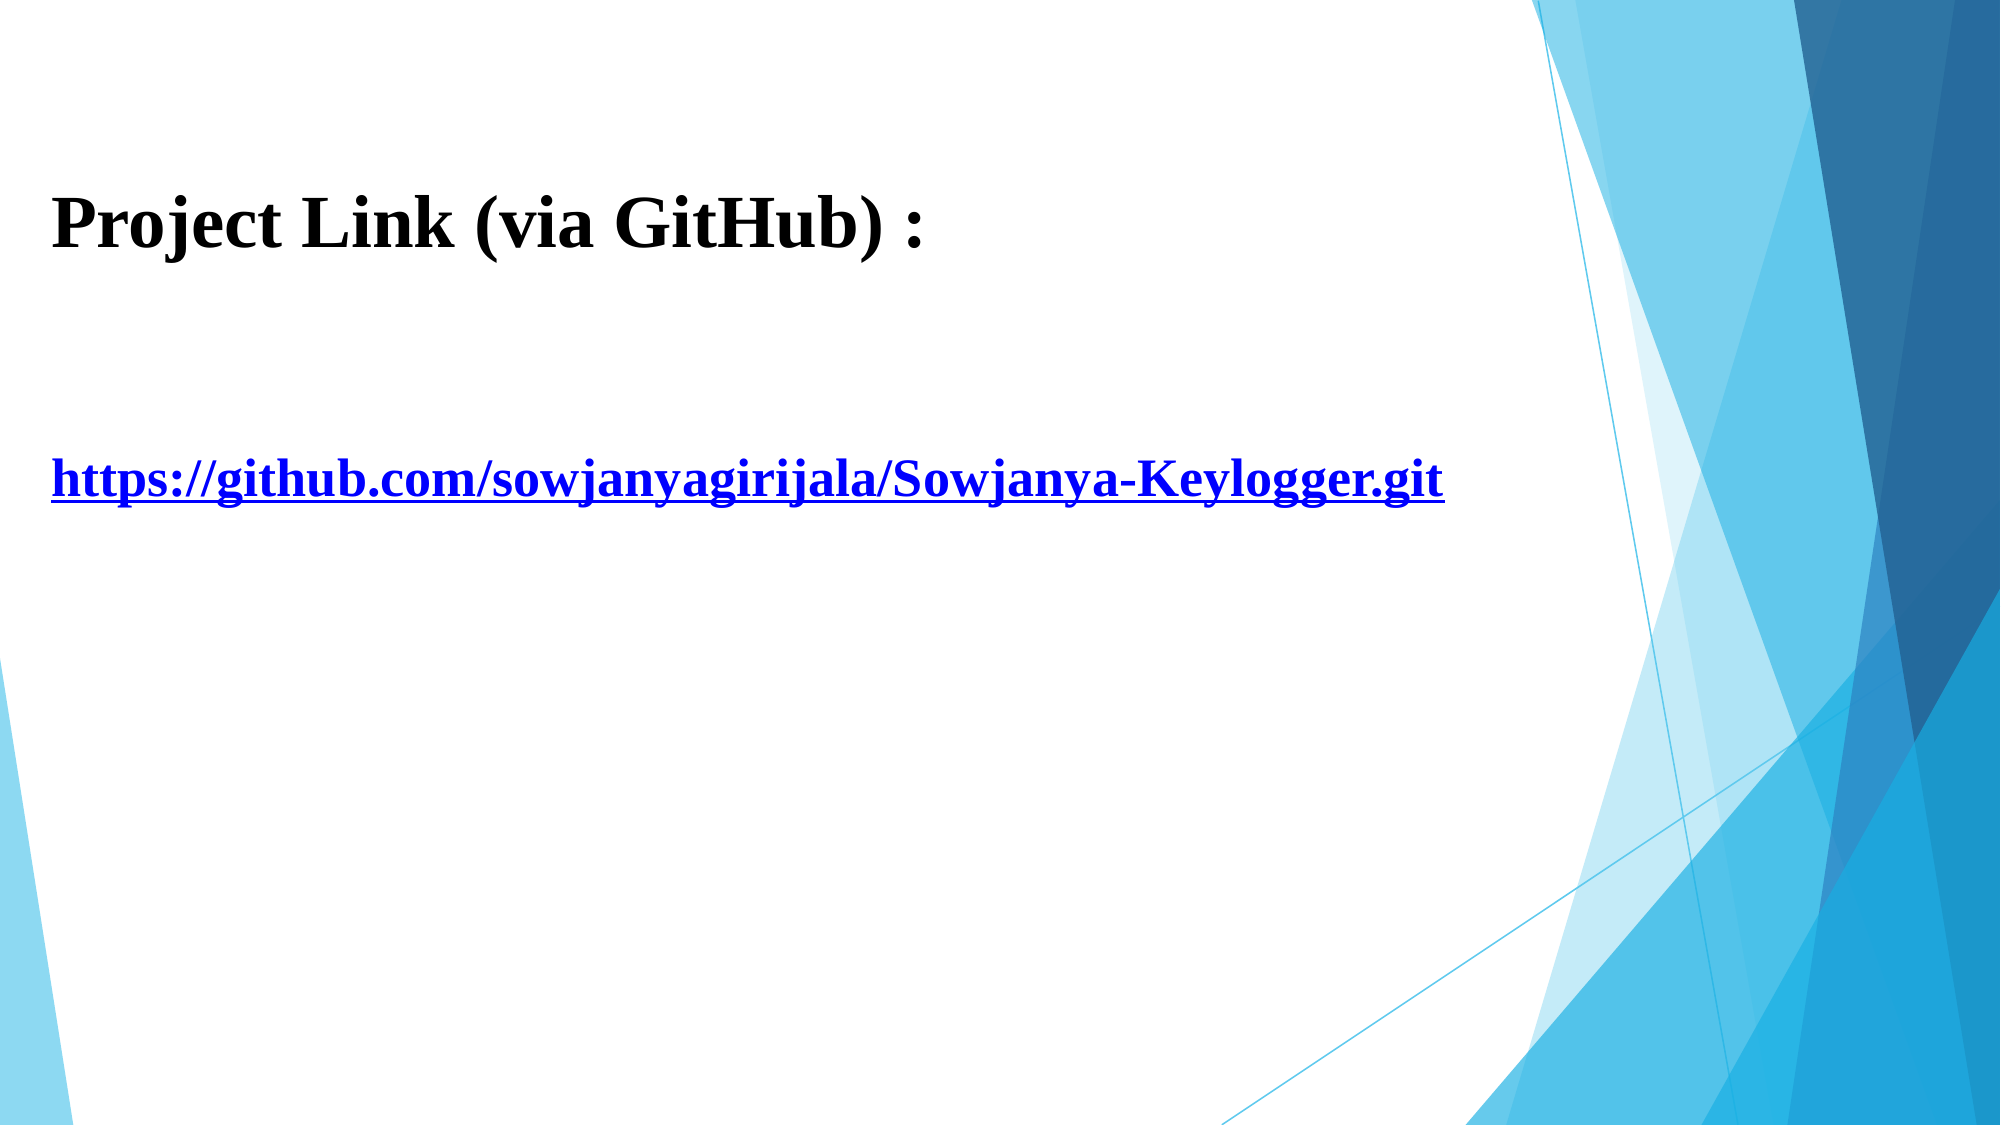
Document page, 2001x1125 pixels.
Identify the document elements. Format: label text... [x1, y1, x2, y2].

text_box Project Link (via GitHub) : https://github.com/sowjanyagirijala/Sowjanya-Keylogger.git [36, 164, 1983, 645]
